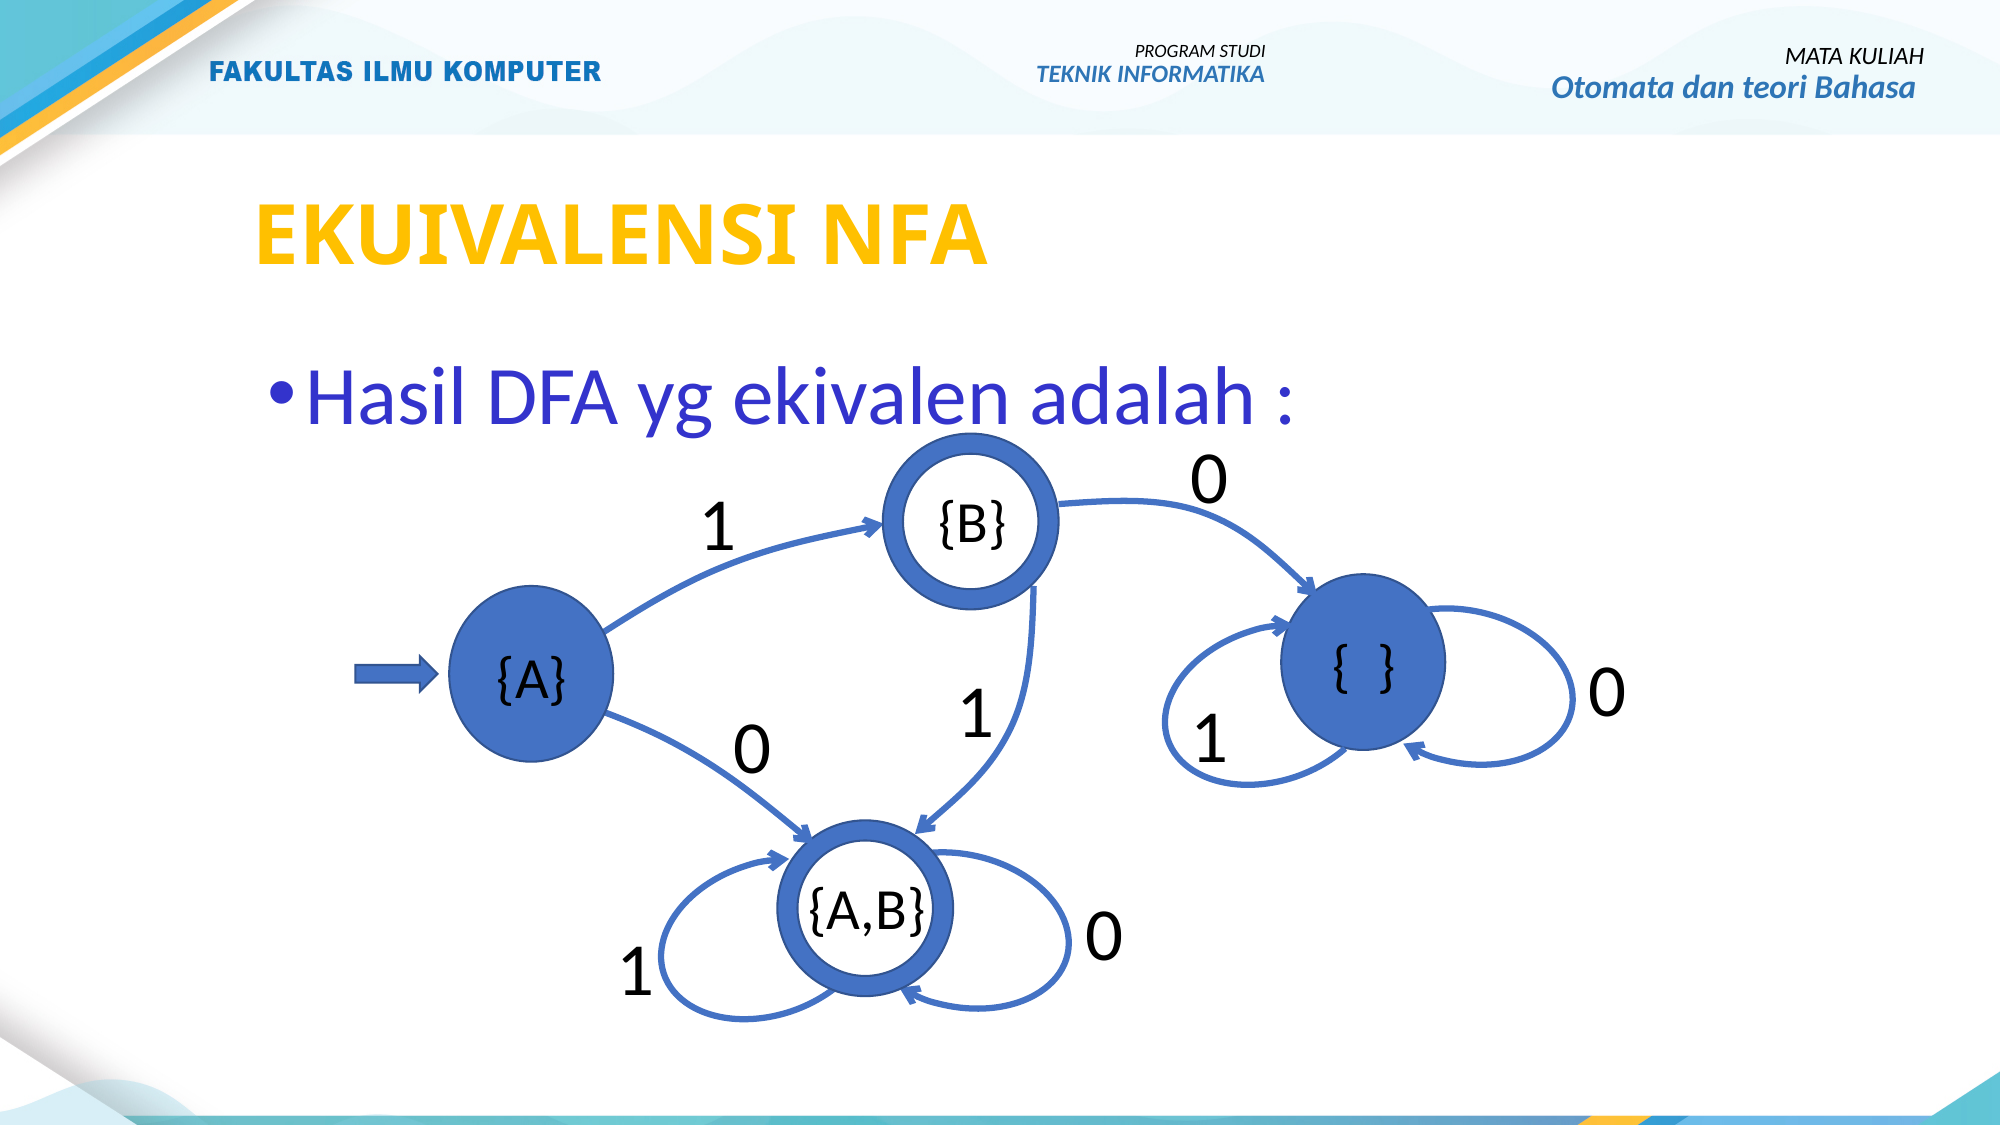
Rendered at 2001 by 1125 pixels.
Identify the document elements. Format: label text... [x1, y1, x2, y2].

picture [0, 0, 2000, 1125]
text_box MATA KULIAH Otomata dan teori Bahasa [1374, 35, 1940, 147]
text_box PROGRAM STUDI TEKNIK INFORMATIKA [904, 33, 1281, 118]
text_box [355, 421, 1657, 1020]
list Hasil DFA yg ekivalen adalah : [252, 333, 1852, 822]
title EKUIVALENSI NFA [252, 141, 1852, 332]
